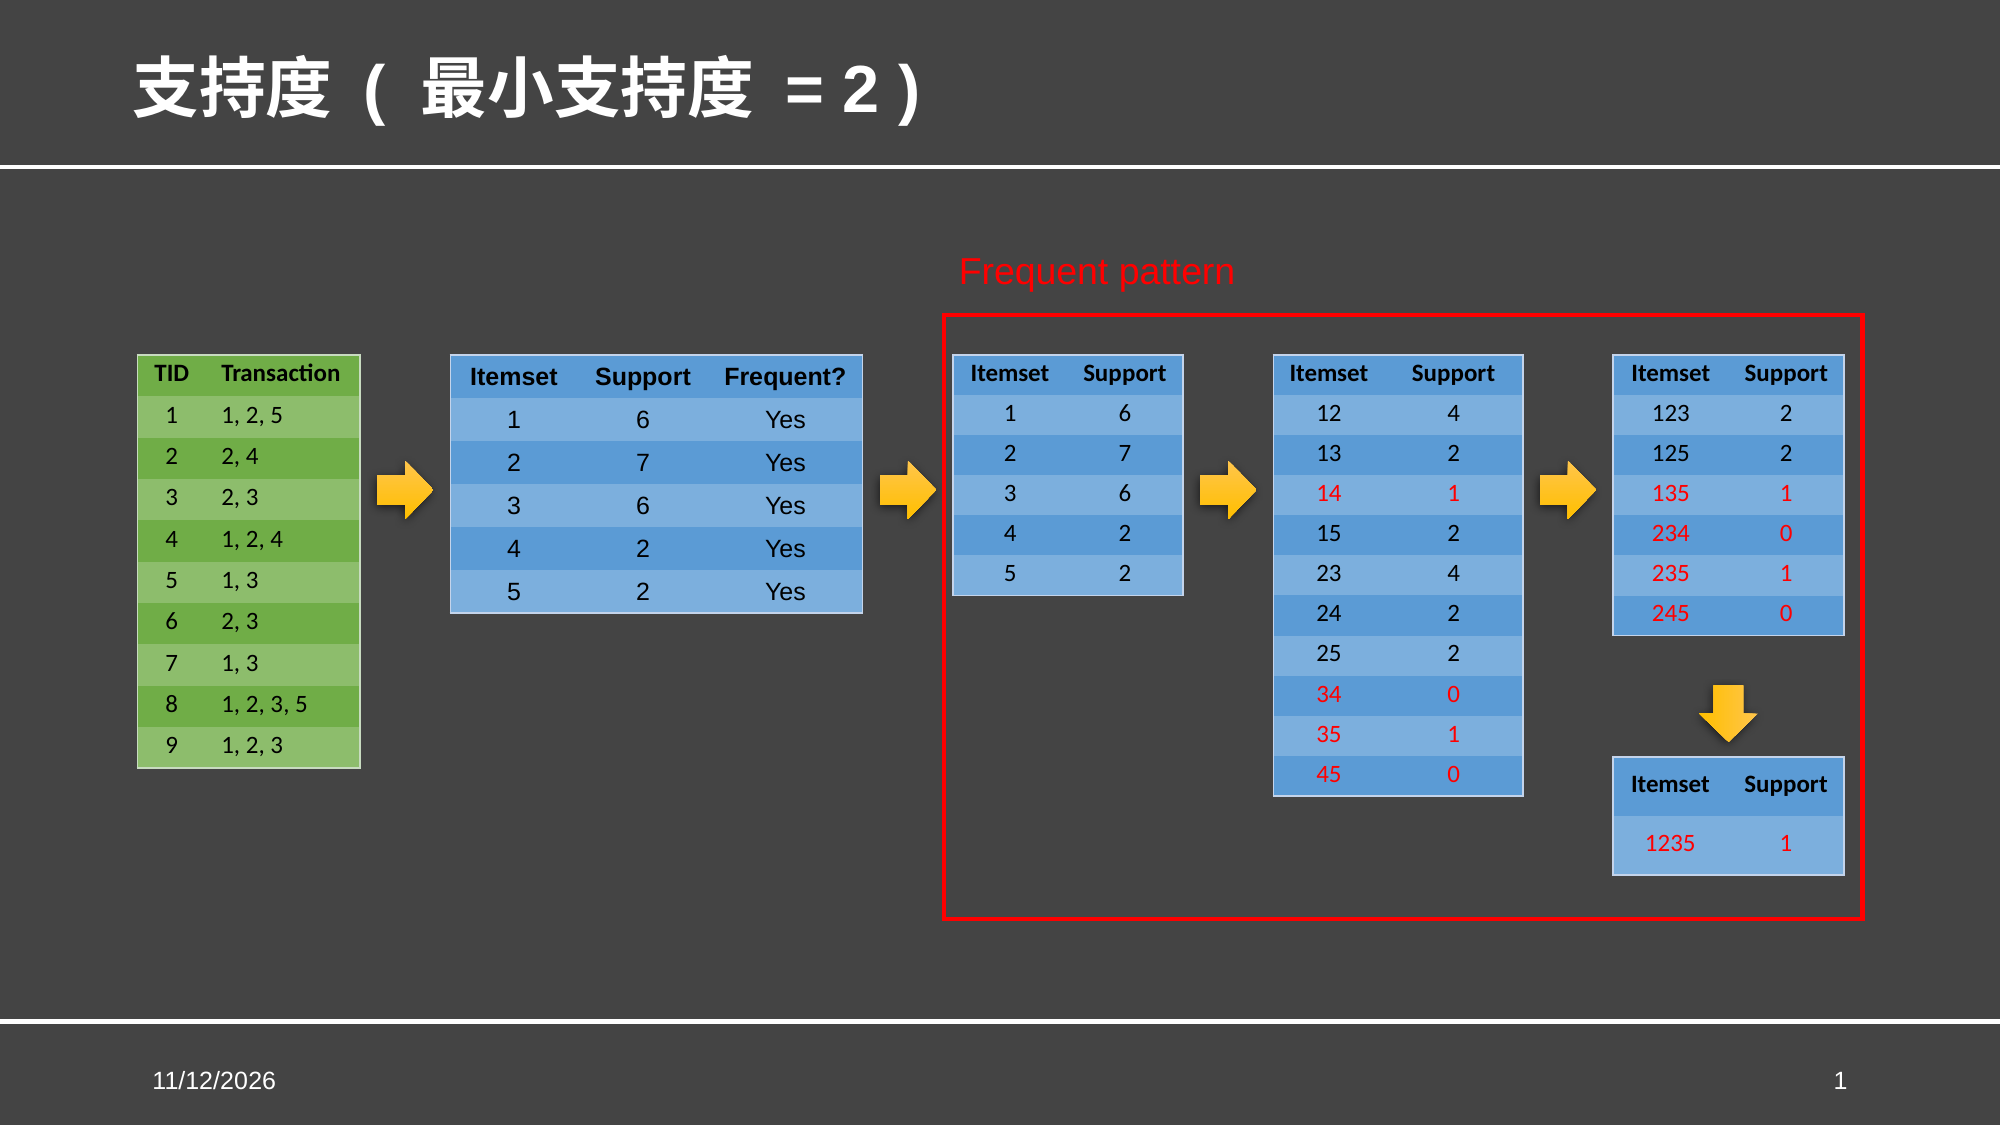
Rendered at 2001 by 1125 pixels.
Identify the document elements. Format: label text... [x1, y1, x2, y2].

table_cell 2, 4 [206, 438, 359, 479]
table_cell 1, 2, 5 [206, 396, 359, 438]
table_cell 5 [451, 570, 577, 612]
text_box [376, 460, 434, 520]
table_cell 7 [138, 644, 206, 686]
text_box [879, 460, 937, 520]
table_cell 9 [138, 727, 206, 767]
table_header Itemset [451, 356, 577, 398]
table_cell 3 [451, 484, 577, 527]
table_cell Yes [709, 484, 862, 527]
table_cell 4 [451, 527, 577, 570]
table_cell 8 [138, 686, 206, 727]
table_header Frequent? [709, 356, 862, 398]
table_header Support [577, 356, 709, 398]
table_cell 6 [577, 484, 709, 527]
table_cell 2 [577, 570, 709, 612]
table_cell 6 [577, 398, 709, 441]
slide_number 1 [1412, 1049, 1863, 1110]
table_header TID [138, 356, 206, 396]
table_cell 2 [577, 527, 709, 570]
table_cell 2, 3 [206, 479, 359, 520]
title 支持度 ( 最小支持度 = 2 ) [117, 40, 1883, 142]
table_cell Yes [709, 570, 862, 612]
table_cell Yes [709, 527, 862, 570]
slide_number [137, 1049, 588, 1110]
table_cell 6 [138, 603, 206, 644]
table_cell 4 [138, 520, 206, 562]
table_cell 1, 2, 4 [206, 520, 359, 562]
table_cell 2 [138, 438, 206, 479]
table_cell 1 [138, 396, 206, 438]
table_cell 2 [451, 441, 577, 484]
table_cell Yes [709, 398, 862, 441]
table_cell 7 [577, 441, 709, 484]
table_cell Yes [709, 441, 862, 484]
table_cell 1 [451, 398, 577, 441]
table_cell 2, 3 [206, 603, 359, 644]
text_box [943, 314, 1863, 920]
table_cell 5 [138, 562, 206, 603]
table_cell 1, 2, 3 [206, 727, 359, 767]
table_cell 1, 2, 3, 5 [206, 686, 359, 727]
table_cell 1, 3 [206, 562, 359, 603]
text_box Frequent pattern [943, 239, 1257, 299]
table_cell 1, 3 [206, 644, 359, 686]
table_header Transaction [206, 356, 359, 396]
table_cell 3 [138, 479, 206, 520]
